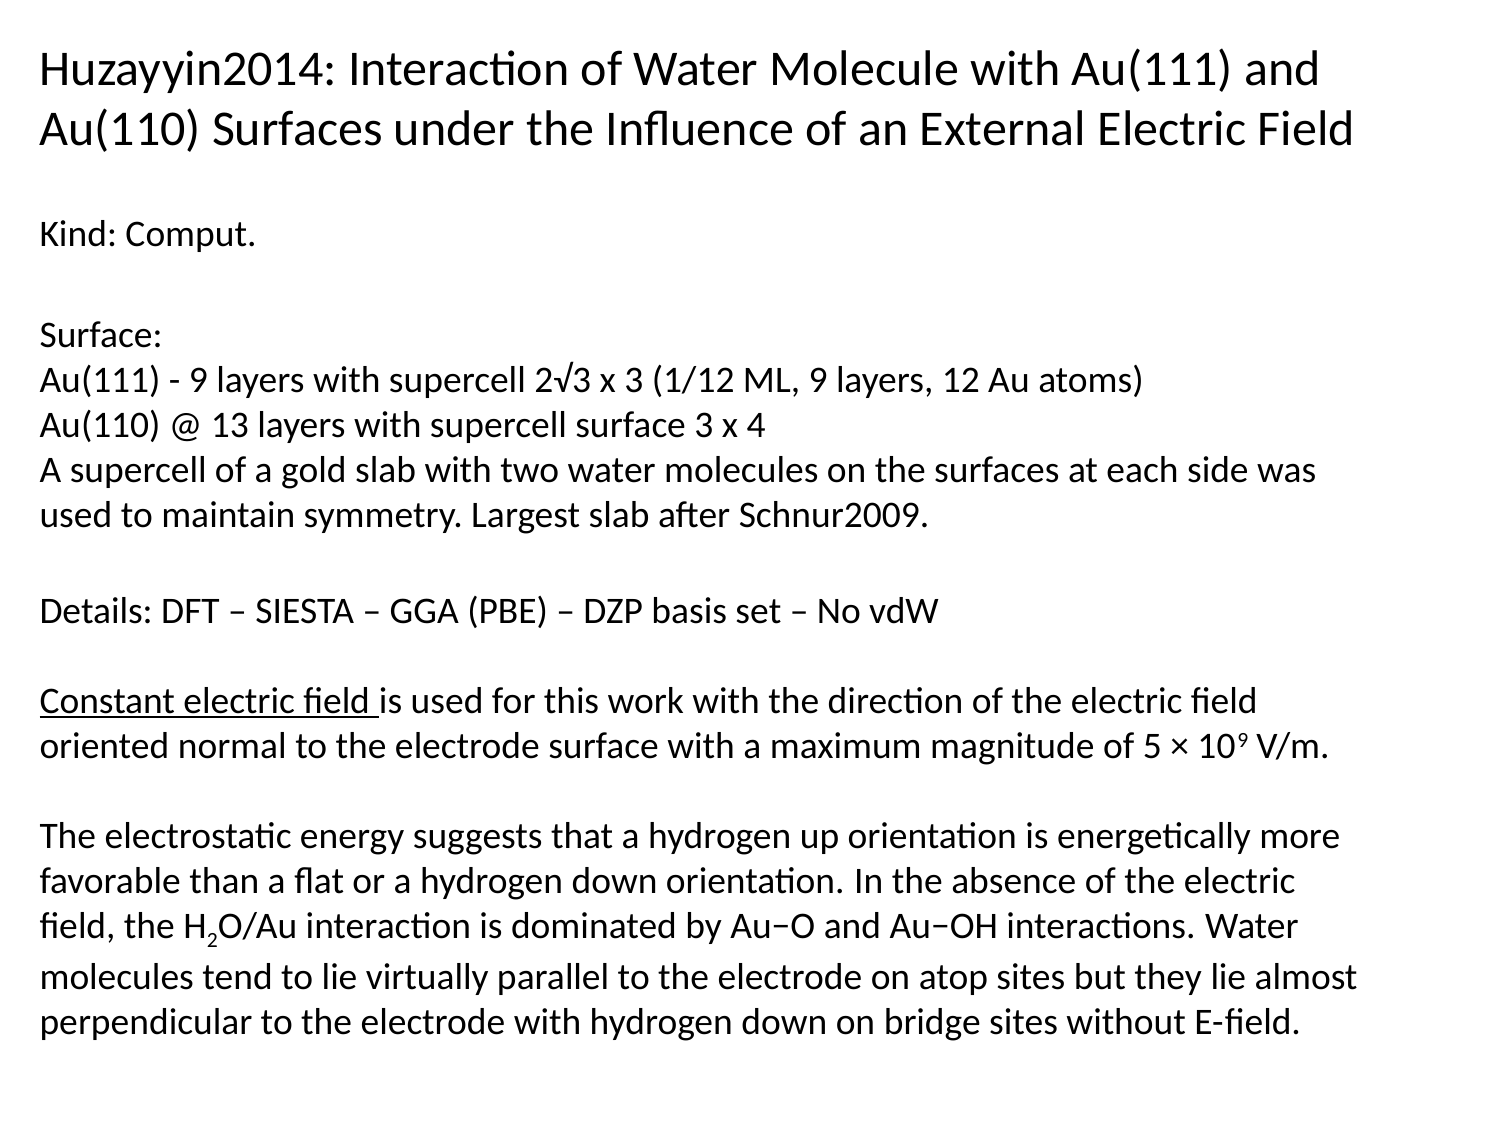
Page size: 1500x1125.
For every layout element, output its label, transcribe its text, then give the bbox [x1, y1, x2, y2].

text_box Kind: Comput. [24, 201, 1388, 262]
text_box Details: DFT – SIESTA – GGA (PBE) – DZP basis set – No vdW Constant electric ﬁeld is used for this work with the direction of the electric ﬁeld oriented normal to the electrode surface with a maximum magnitude of 5 × 109 V/m. The electrostatic energy suggests that a hydrogen up orientation is energetically more favorable than a ﬂat or a hydrogen down orientation. In the absence of the electric field, the H2O/Au interaction is dominated by Au−O and Au−OH interactions. Water molecules tend to lie virtually parallel to the electrode on atop sites but they lie almost perpendicular to the electrode with hydrogen down on bridge sites without E-field. [24, 578, 1388, 1125]
text_box Surface: Au(111) - 9 layers with supercell 2√3 x 3 (1/12 ML, 9 layers, 12 Au atoms) Au(110) @ 13 layers with supercell surface 3 x 4 A supercell of a gold slab with two water molecules on the surfaces at each side was used to maintain symmetry. Largest slab after Schnur2009. [24, 303, 1388, 543]
text_box Huzayyin2014: Interaction of Water Molecule with Au(111) and Au(110) Surfaces under the Inﬂuence of an External Electric Field [24, 28, 1388, 164]
